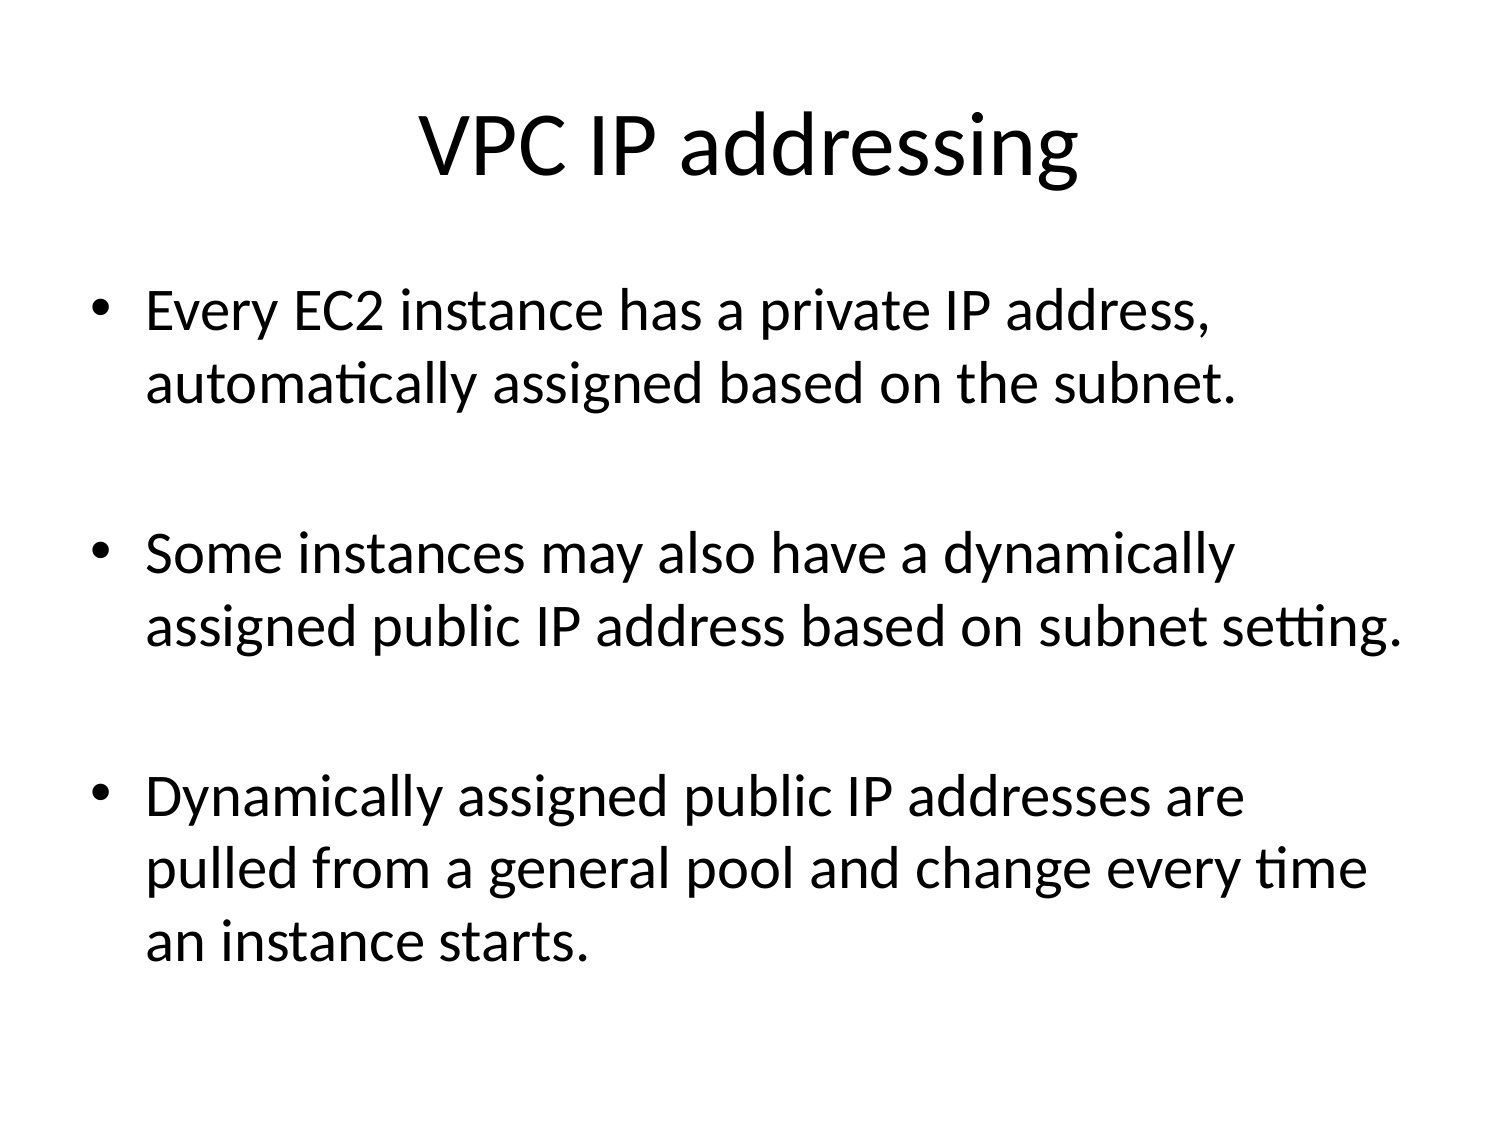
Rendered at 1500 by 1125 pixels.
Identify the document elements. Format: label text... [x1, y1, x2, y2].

list Every EC2 instance has a private IP address, automatically assigned based on the subnet. Some instances may also have a dynamically assigned public IP address based on subnet setting. Dynamically assigned public IP addresses are pulled from a general pool and change every time an instance starts. [75, 262, 1425, 1005]
title VPC IP addressing [75, 45, 1425, 233]
